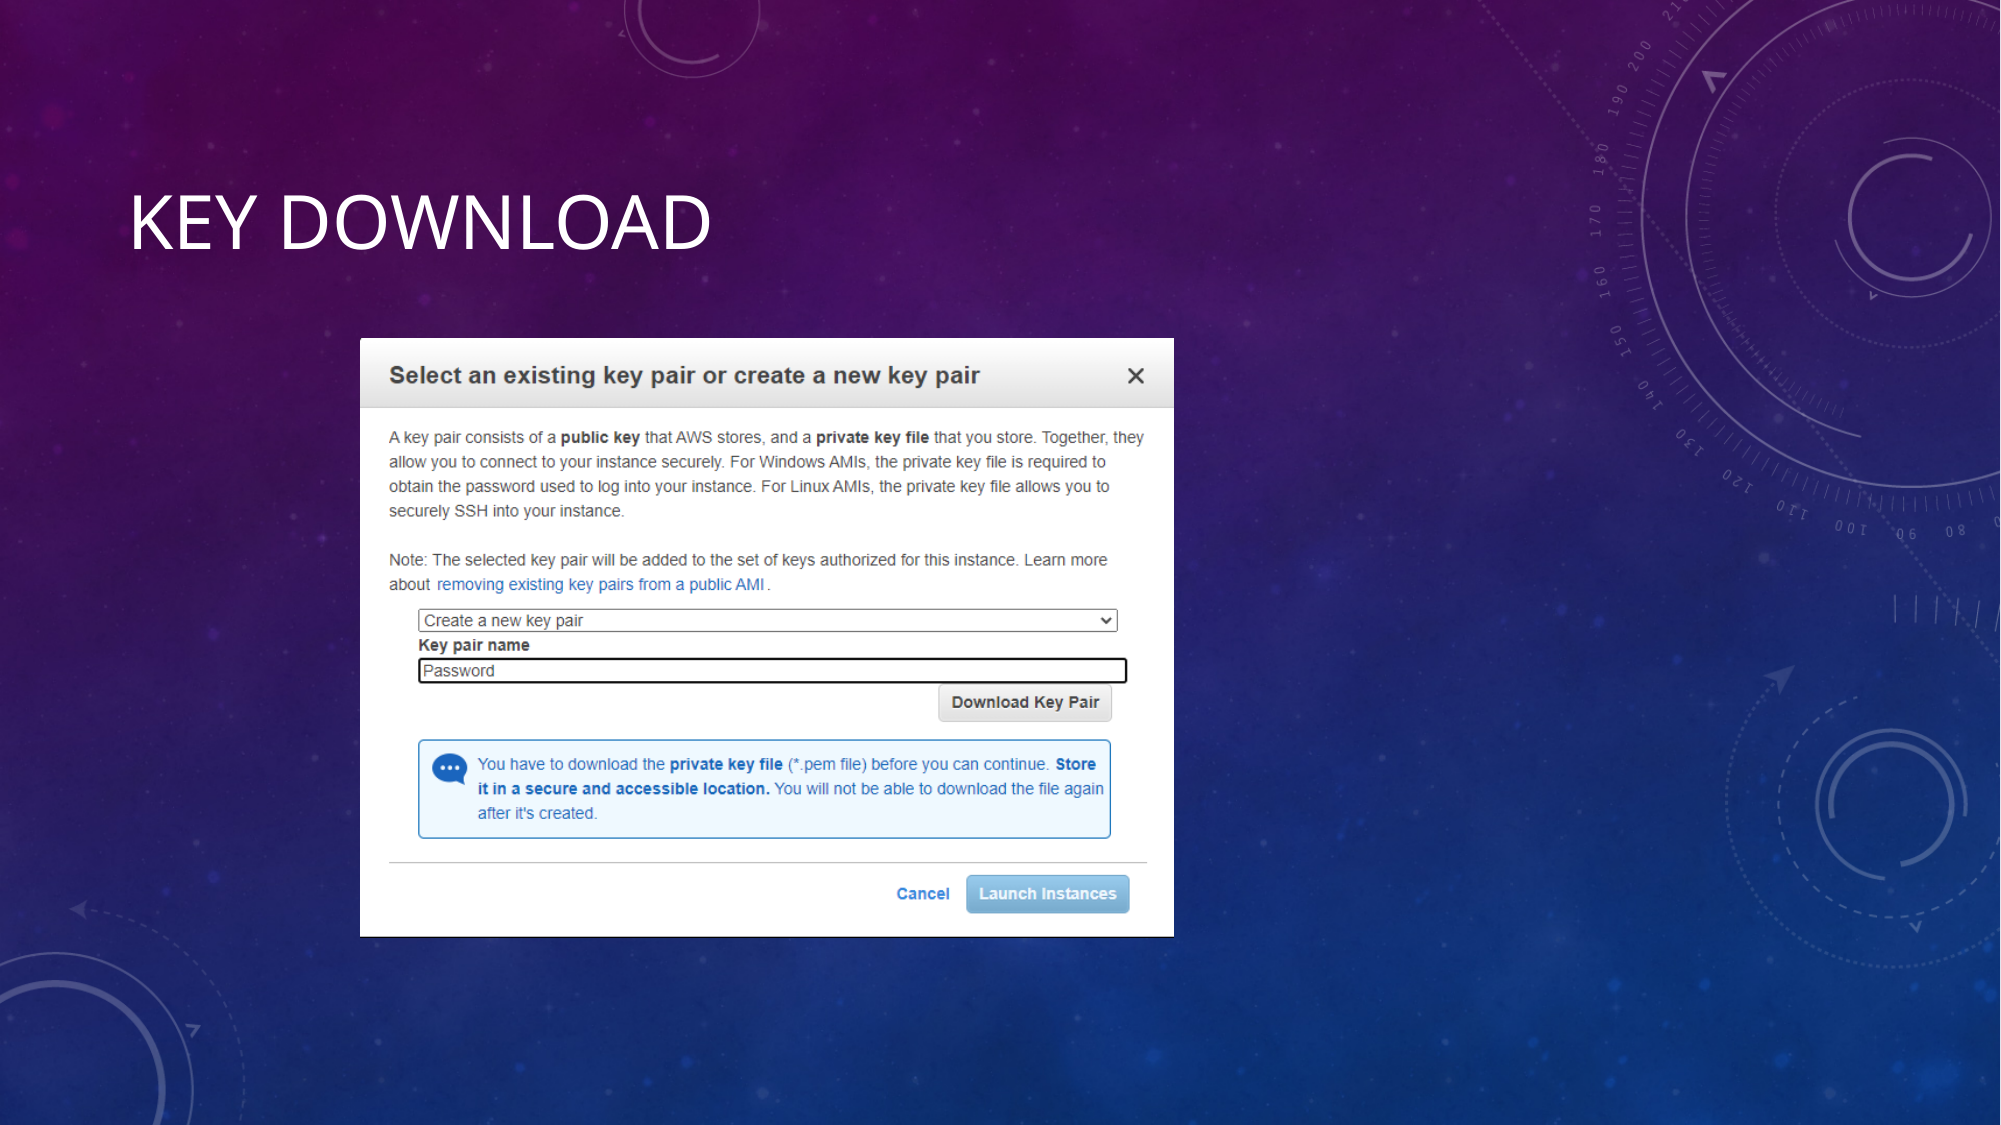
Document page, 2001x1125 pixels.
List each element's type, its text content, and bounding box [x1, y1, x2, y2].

picture [0, 0, 2001, 1125]
title Key download [112, 99, 1775, 339]
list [360, 338, 1175, 938]
